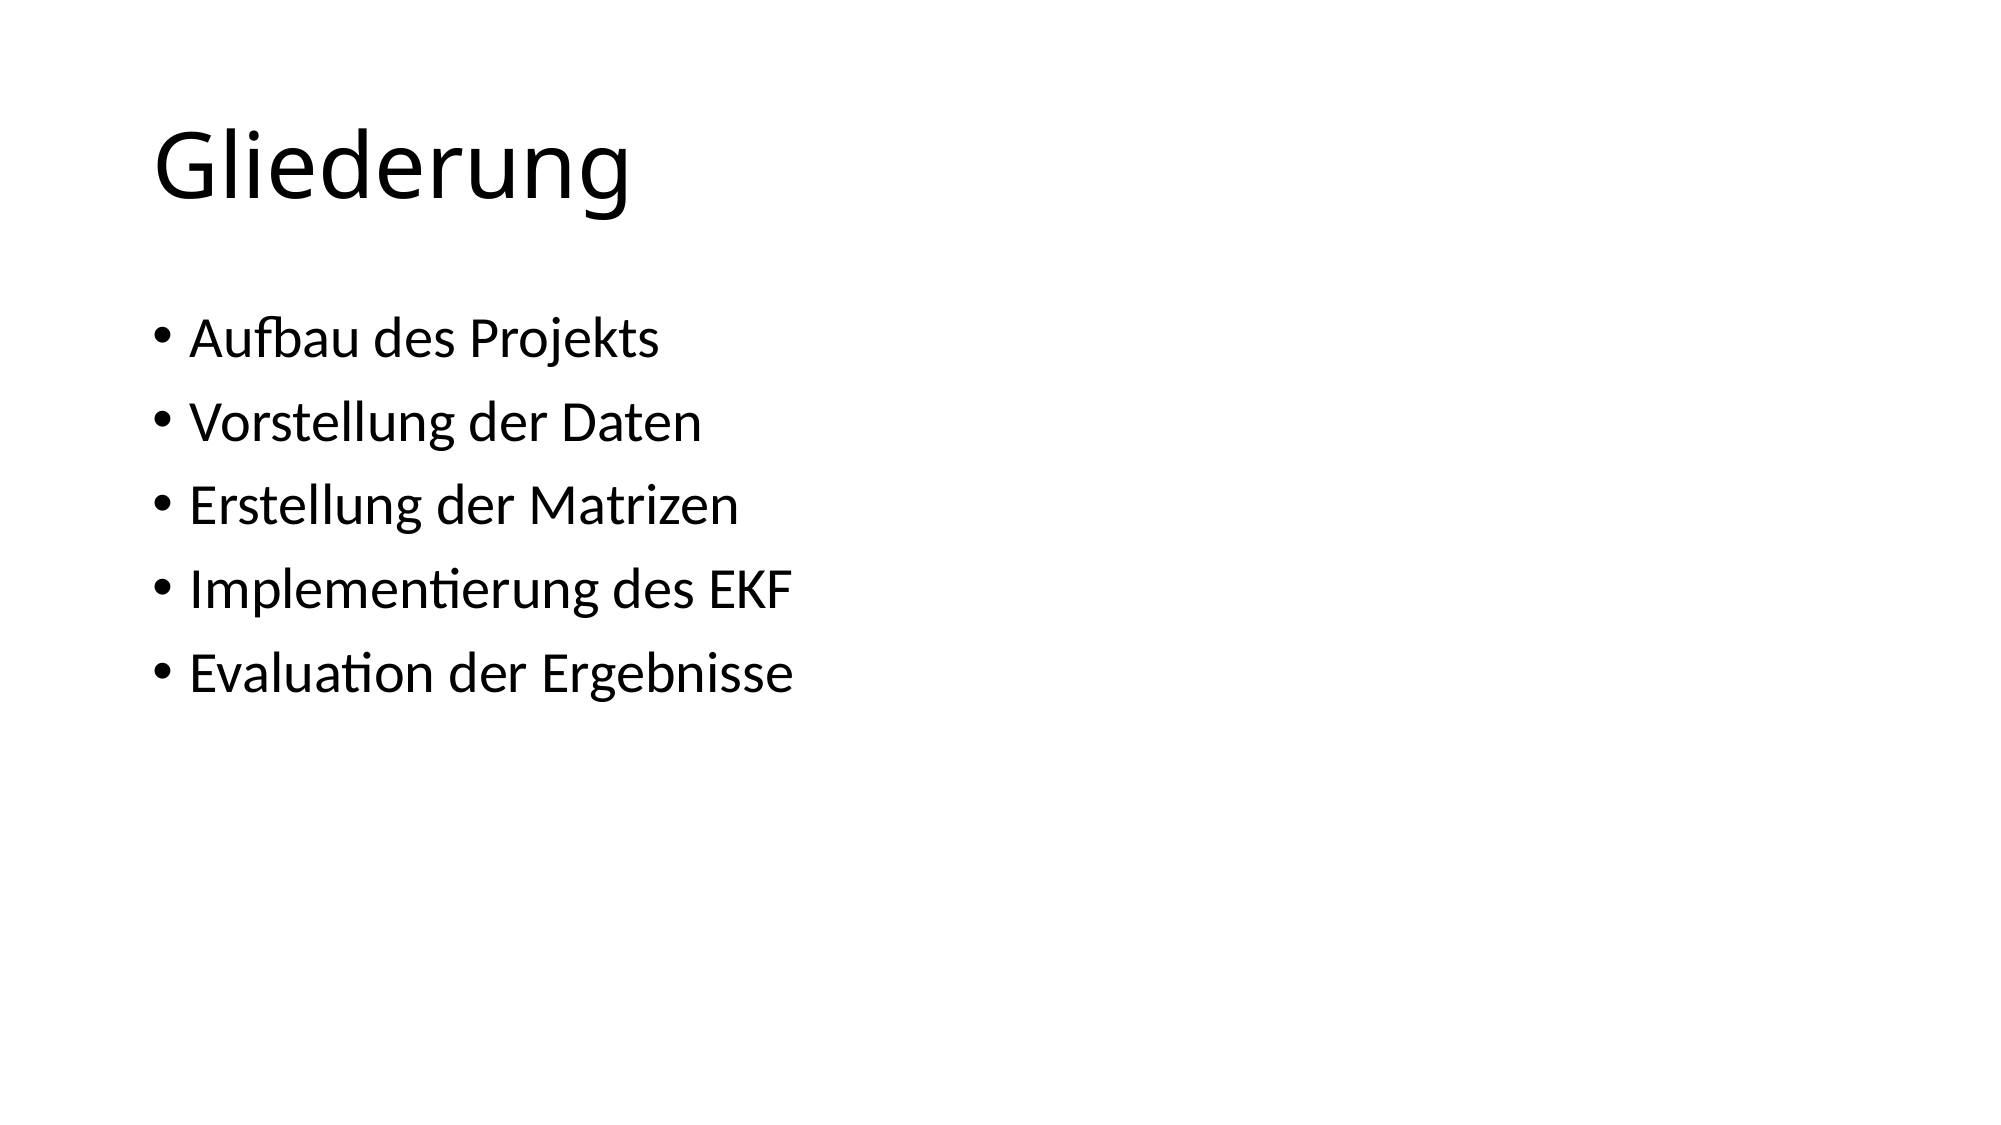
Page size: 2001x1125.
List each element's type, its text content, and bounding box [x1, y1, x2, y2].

title Gliederung [137, 59, 1863, 278]
list Aufbau des Projekts Vorstellung der Daten Erstellung der Matrizen Implementierung des EKF Evaluation der Ergebnisse [137, 299, 1863, 1014]
